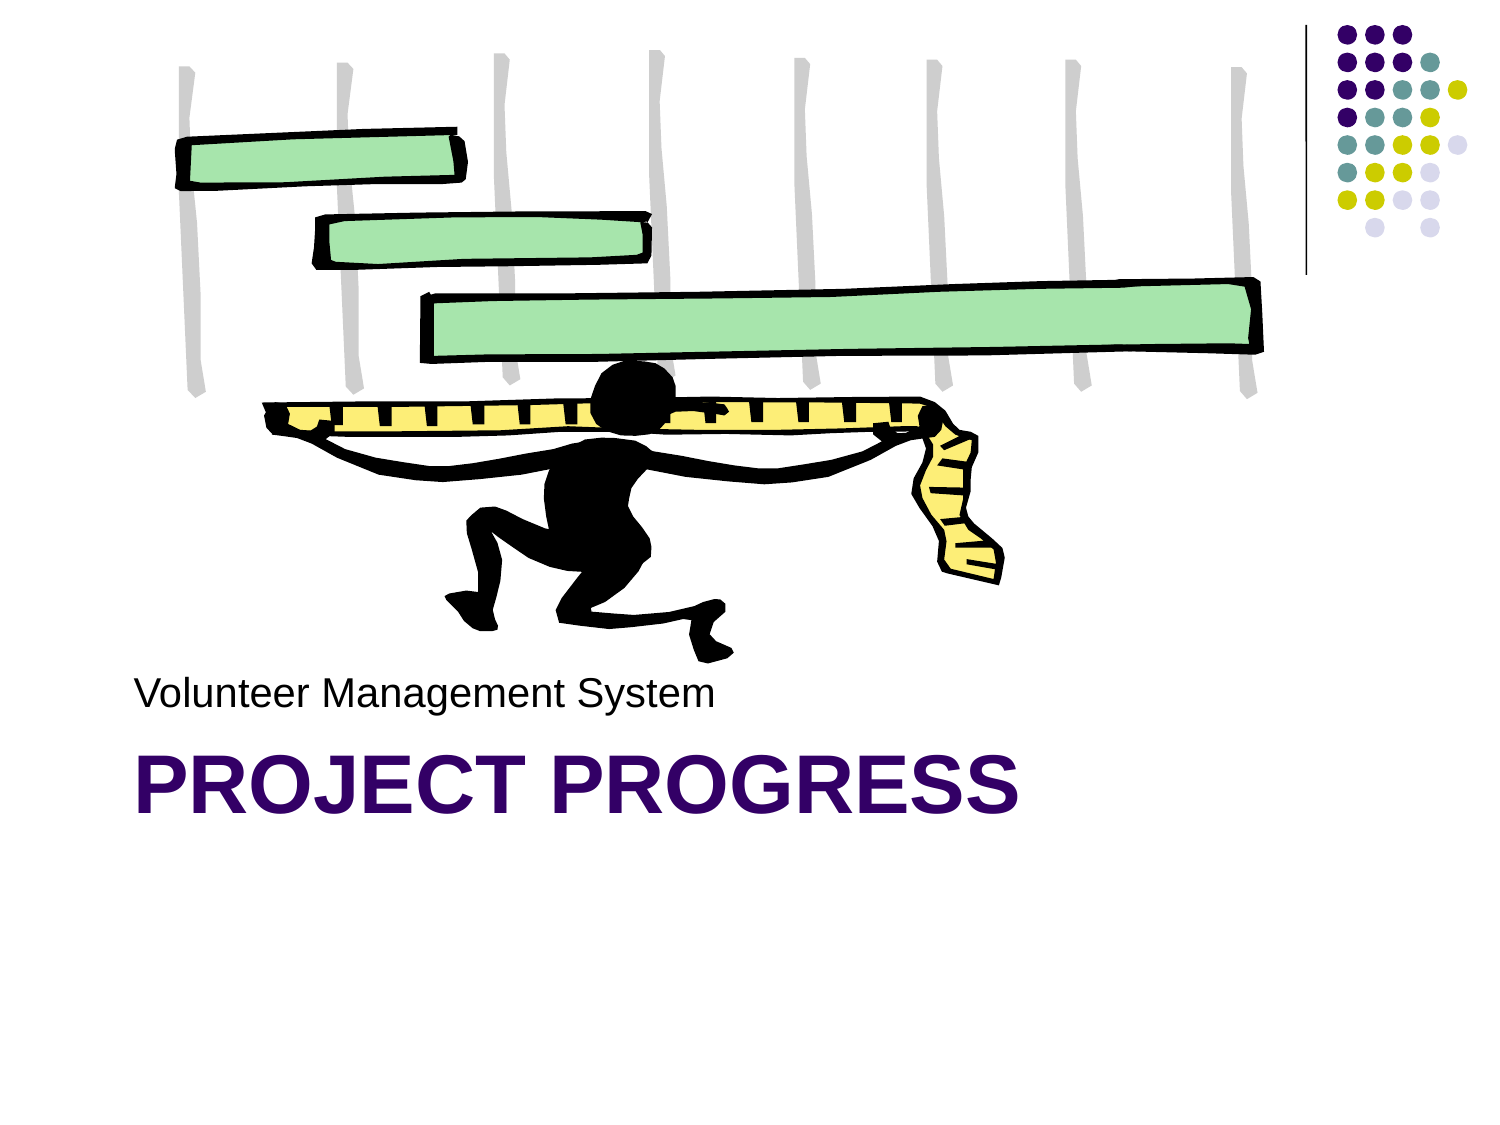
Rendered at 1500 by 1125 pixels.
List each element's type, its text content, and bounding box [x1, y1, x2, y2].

title PROJECT Progress [118, 724, 1394, 947]
list Volunteer Management System [118, 476, 1394, 724]
picture [174, 49, 1265, 664]
